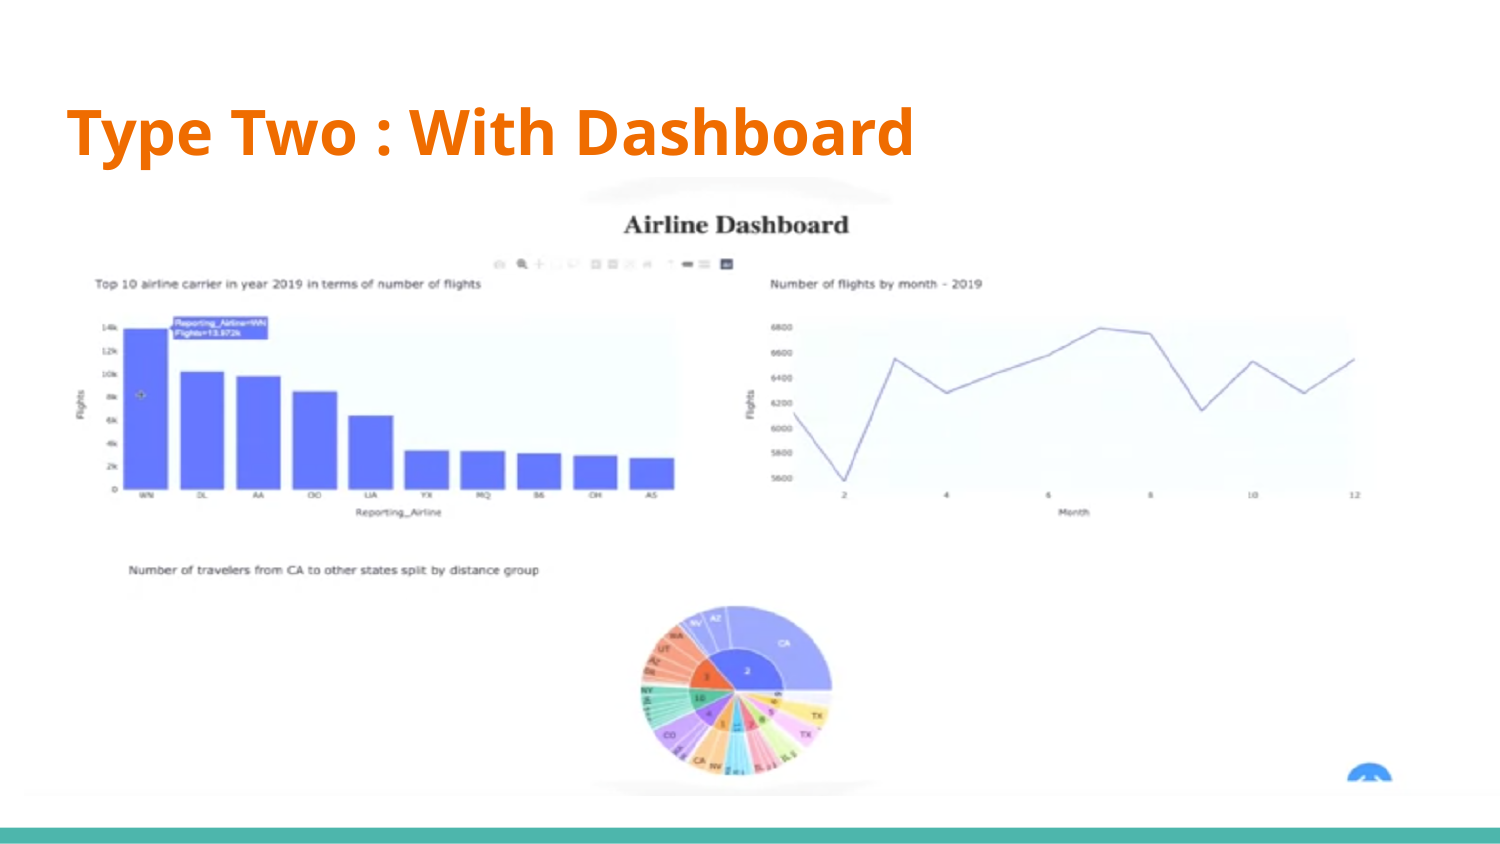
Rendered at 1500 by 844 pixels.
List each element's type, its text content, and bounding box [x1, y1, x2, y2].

title Type Two : With Dashboard [51, 72, 1449, 175]
picture [24, 177, 1500, 796]
